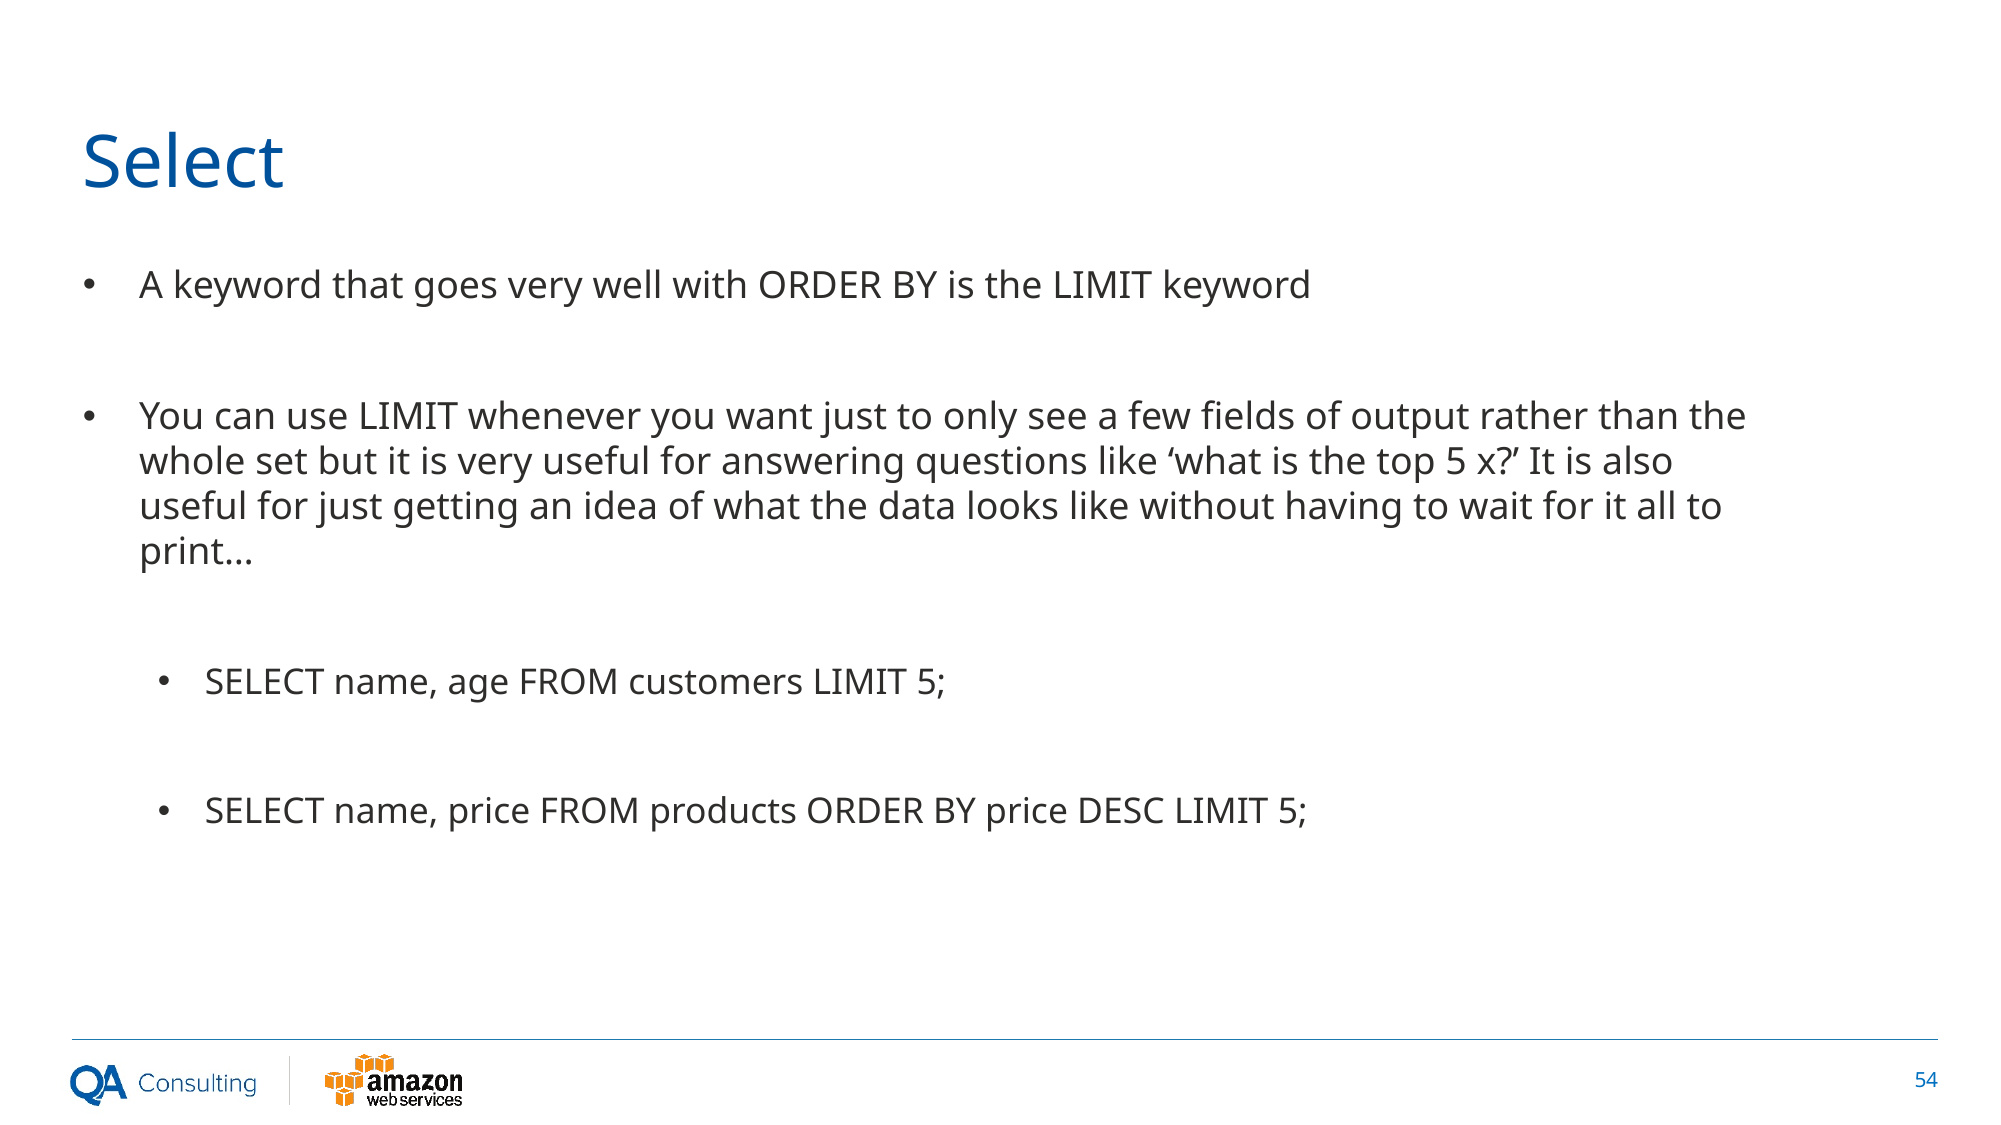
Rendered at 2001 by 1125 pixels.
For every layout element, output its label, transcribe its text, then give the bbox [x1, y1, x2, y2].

picture [325, 1054, 462, 1106]
list A keyword that goes very well with ORDER BY is the LIMIT keyword You can use LIMIT whenever you want just to only see a few fields of output rather than the whole set but it is very useful for answering questions like ‘what is the top 5 x?’ It is also useful for just getting an idea of what the data looks like without having to wait for it all to print… SELECT name, age FROM customers LIMIT 5; SELECT name, price FROM products ORDER BY price DESC LIMIT 5; [67, 253, 1793, 1000]
title Select [67, 106, 1565, 210]
picture [48, 1047, 277, 1121]
